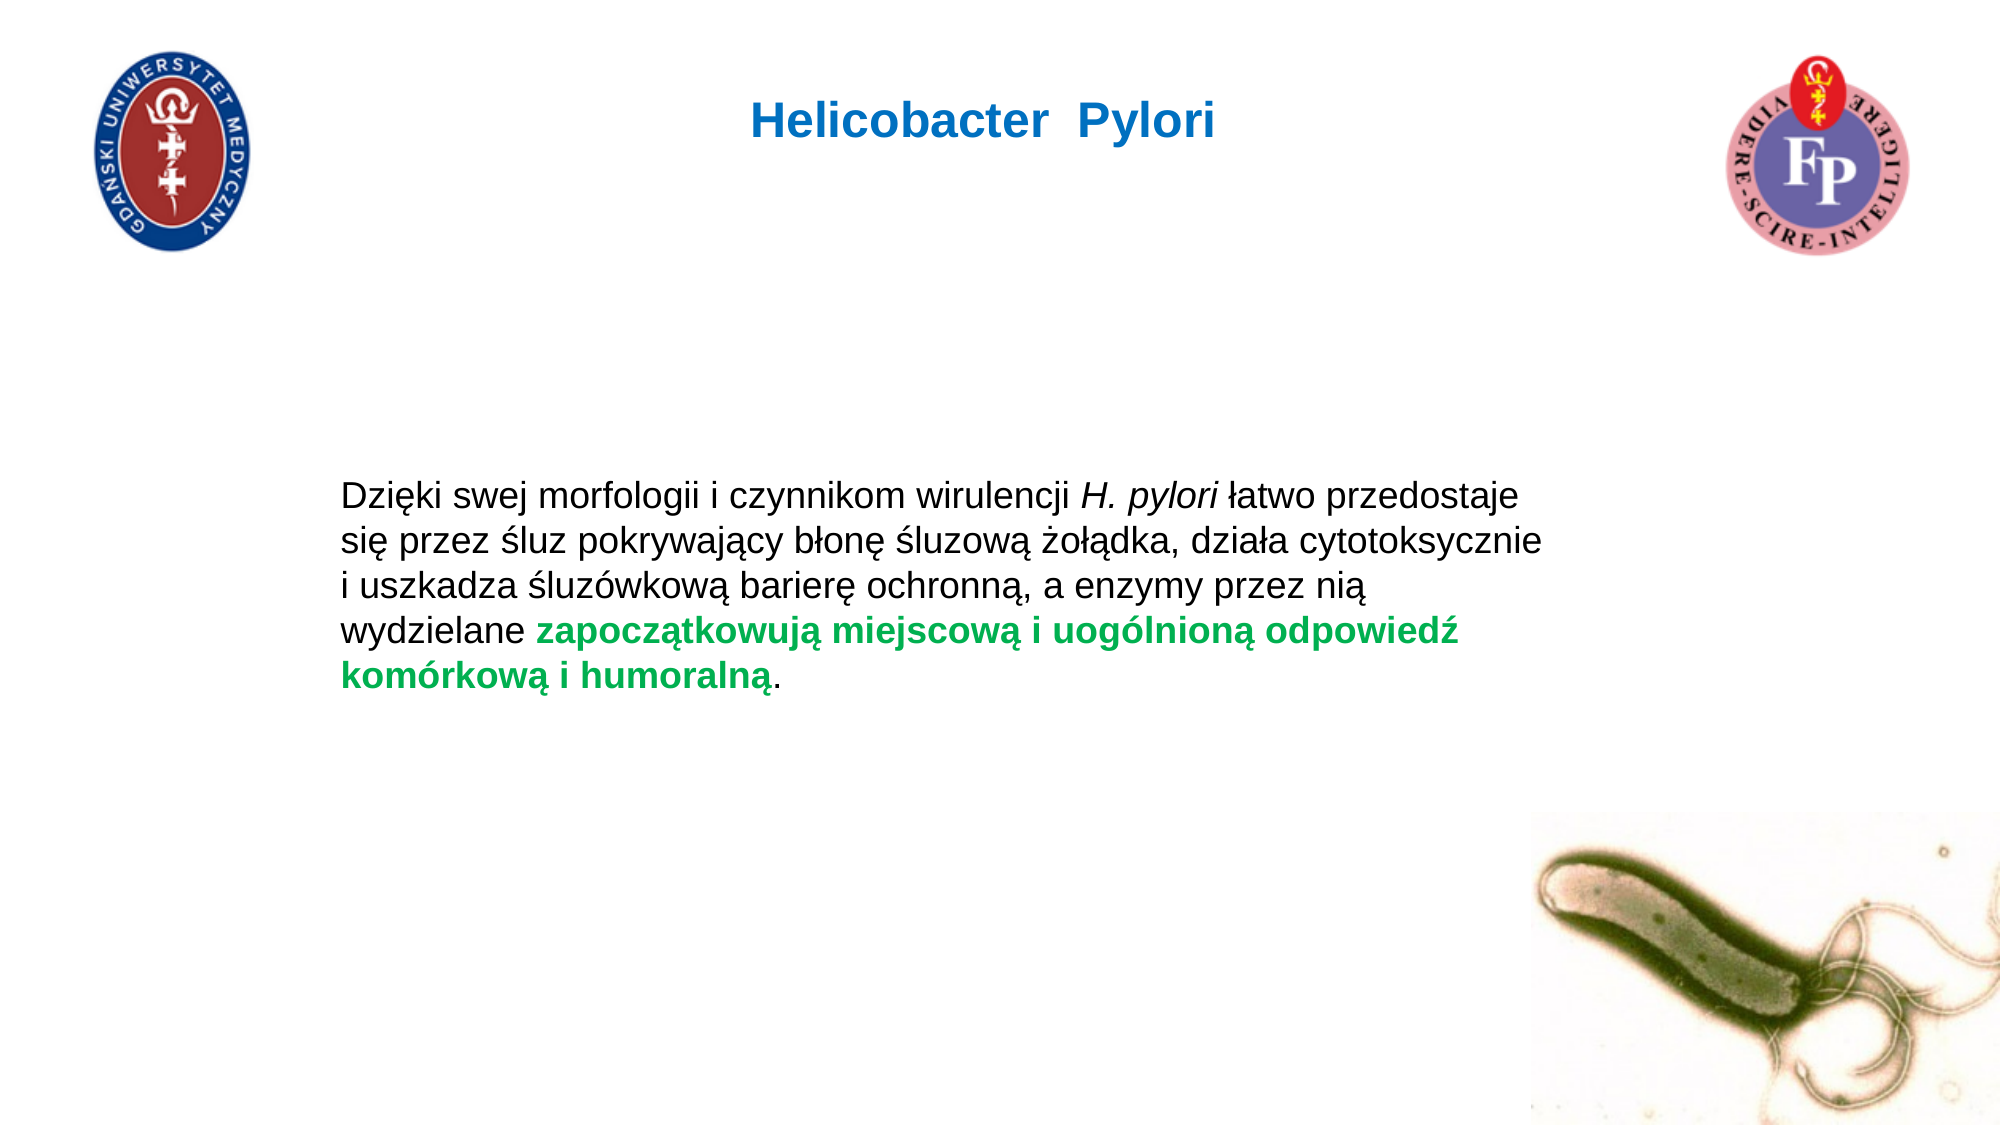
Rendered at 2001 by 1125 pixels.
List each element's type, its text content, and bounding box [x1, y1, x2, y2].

picture [1718, 47, 1918, 262]
text_box Helicobacter Pylori [264, 79, 1704, 155]
picture [1531, 812, 2000, 1125]
picture [80, 37, 264, 265]
text_box Dzięki swej morfologii i czynnikom wirulencji H. pylori łatwo przedostaje się przez śluz pokrywający błonę śluzową żołądka, działa cytotoksycznie i uszkadza śluzówkową barierę ochronną, a enzymy przez nią wydzielane zapoczątkowują miejscową i uogólnioną odpowiedź komórkową i humoralną. [325, 463, 1560, 704]
